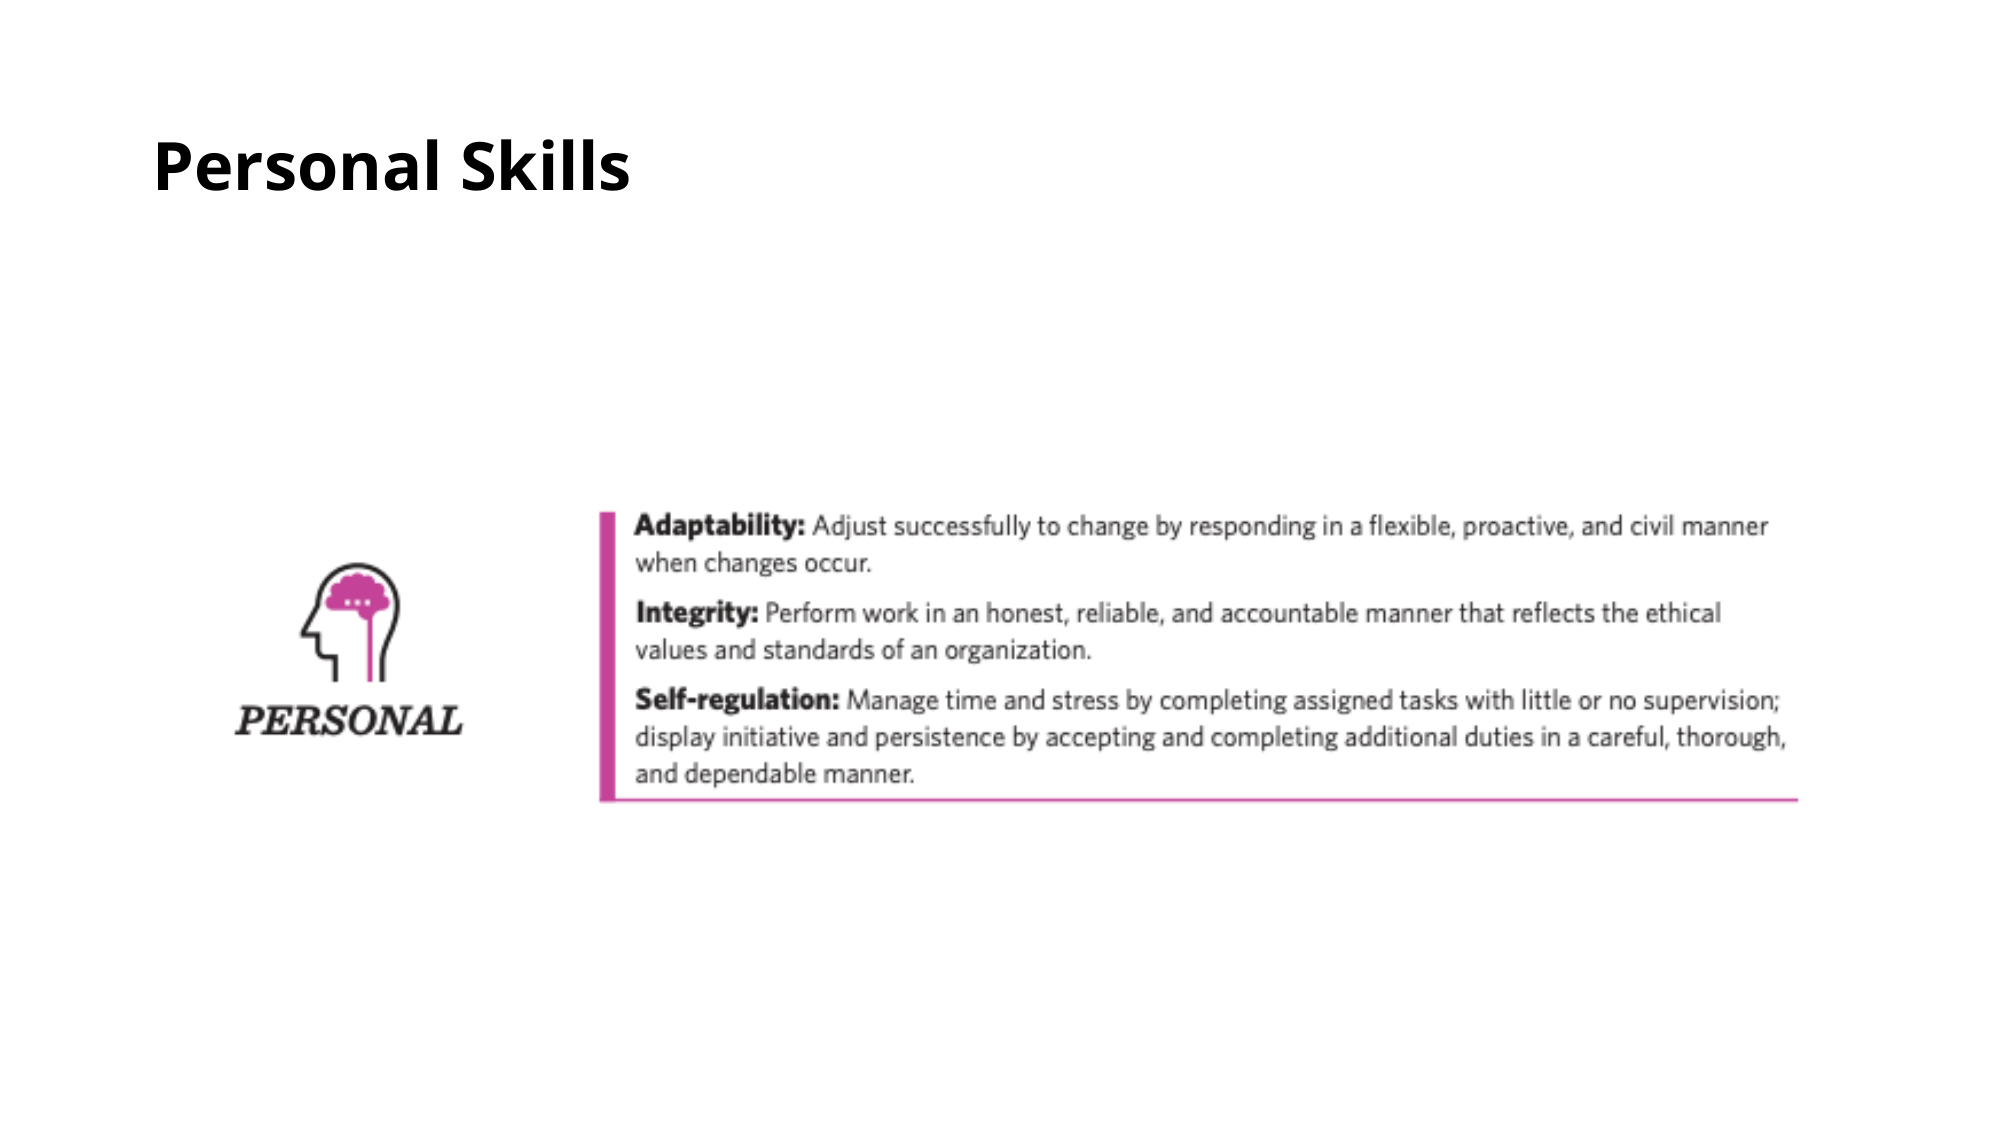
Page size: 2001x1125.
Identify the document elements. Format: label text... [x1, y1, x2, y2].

picture [137, 483, 1863, 828]
title Personal Skills [137, 59, 1779, 278]
